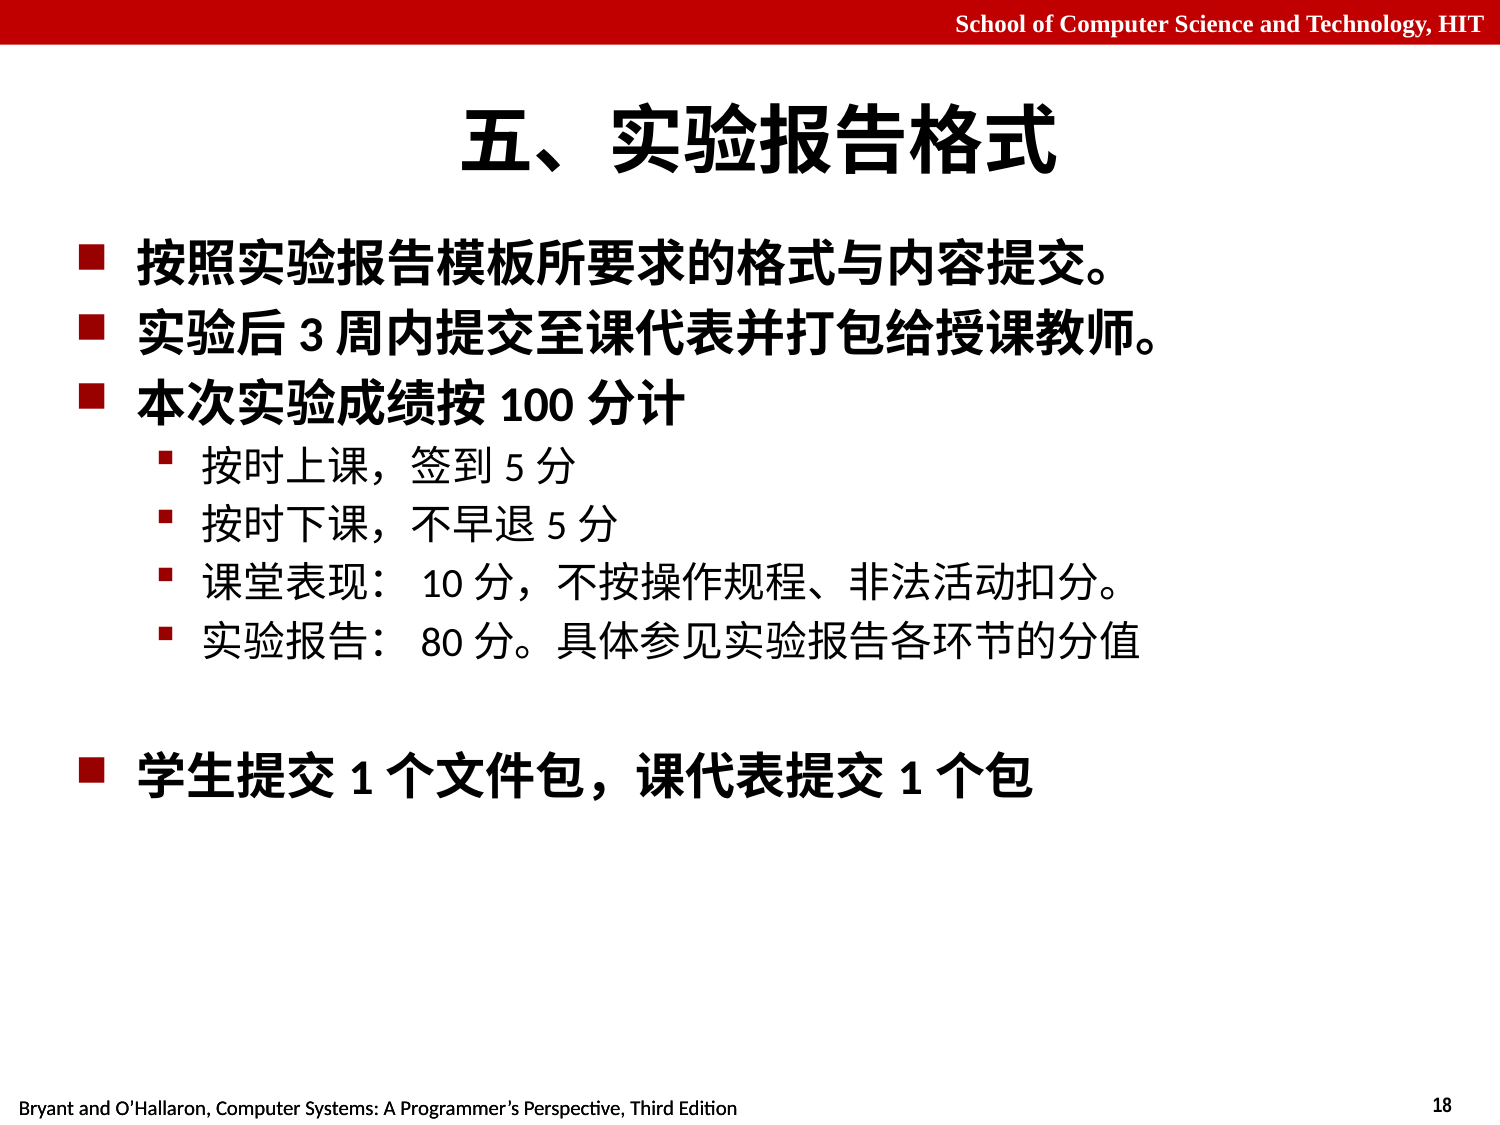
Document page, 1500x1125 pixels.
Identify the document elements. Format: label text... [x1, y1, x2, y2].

title 五、实验报告格式 [37, 74, 1480, 201]
list 按照实验报告模板所要求的格式与内容提交。 实验后3周内提交至课代表并打包给授课教师。 本次实验成绩按100分计 按时上课，签到5分 按时下课，不早退5分 课堂表现：10分，不按操作规程、非法活动扣分。 实验报告：80分。具体参见实验报告各环节的分值 学生提交1个文件包，课代表提交1个包 [64, 223, 1476, 1040]
